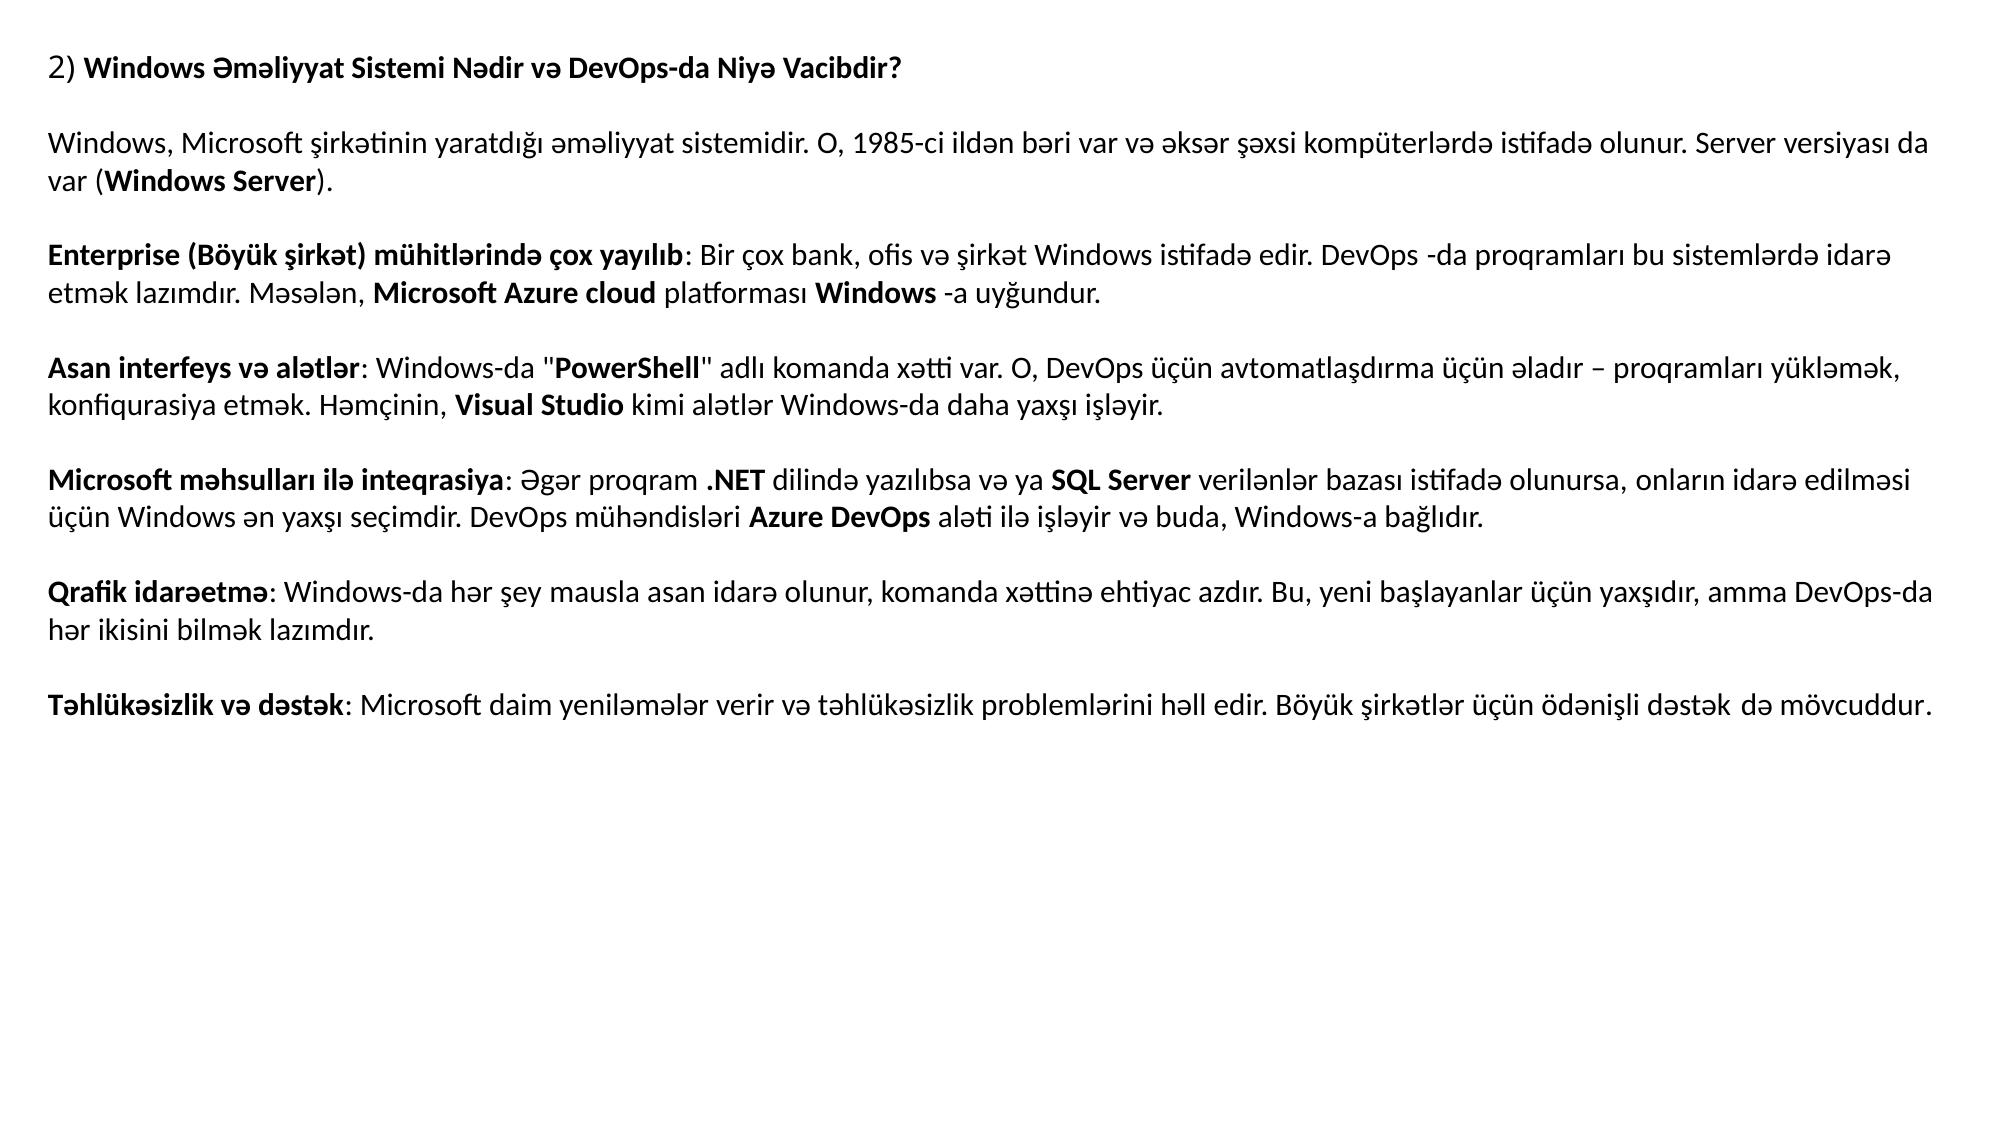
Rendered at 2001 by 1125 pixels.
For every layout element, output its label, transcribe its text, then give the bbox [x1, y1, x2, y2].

text_box 2) Windows Əməliyyat Sistemi Nədir və DevOps-da Niyə Vacibdir? Windows, Microsoft şirkətinin yaratdığı əməliyyat sistemidir. O, 1985-ci ildən bəri var və əksər şəxsi kompüterlərdə istifadə olunur. Server versiyası da var (Windows Server). Enterprise (Böyük şirkət) mühitlərində çox yayılıb: Bir çox bank, ofis və şirkət Windows istifadə edir. DevOps -da proqramları bu sistemlərdə idarə etmək lazımdır. Məsələn, Microsoft Azure cloud platforması Windows -a uyğundur. Asan interfeys və alətlər: Windows-da "PowerShell" adlı komanda xətti var. O, DevOps üçün avtomatlaşdırma üçün əladır – proqramları yükləmək, konfiqurasiya etmək. Həmçinin, Visual Studio kimi alətlər Windows-da daha yaxşı işləyir. Microsoft məhsulları ilə inteqrasiya: Əgər proqram .NET dilində yazılıbsa və ya SQL Server verilənlər bazası istifadə olunursa, onların idarə edilməsi üçün Windows ən yaxşı seçimdir. DevOps mühəndisləri Azure DevOps aləti ilə işləyir və buda, Windows-a bağlıdır. Qrafik idarəetmə: Windows-da hər şey mausla asan idarə olunur, komanda xəttinə ehtiyac azdır. Bu, yeni başlayanlar üçün yaxşıdır, amma DevOps-da hər ikisini bilmək lazımdır. Təhlükəsizlik və dəstək: Microsoft daim yeniləmələr verir və təhlükəsizlik problemlərini həll edir. Böyük şirkətlər üçün ödənişli dəstək də mövcuddur. [33, 40, 1973, 729]
